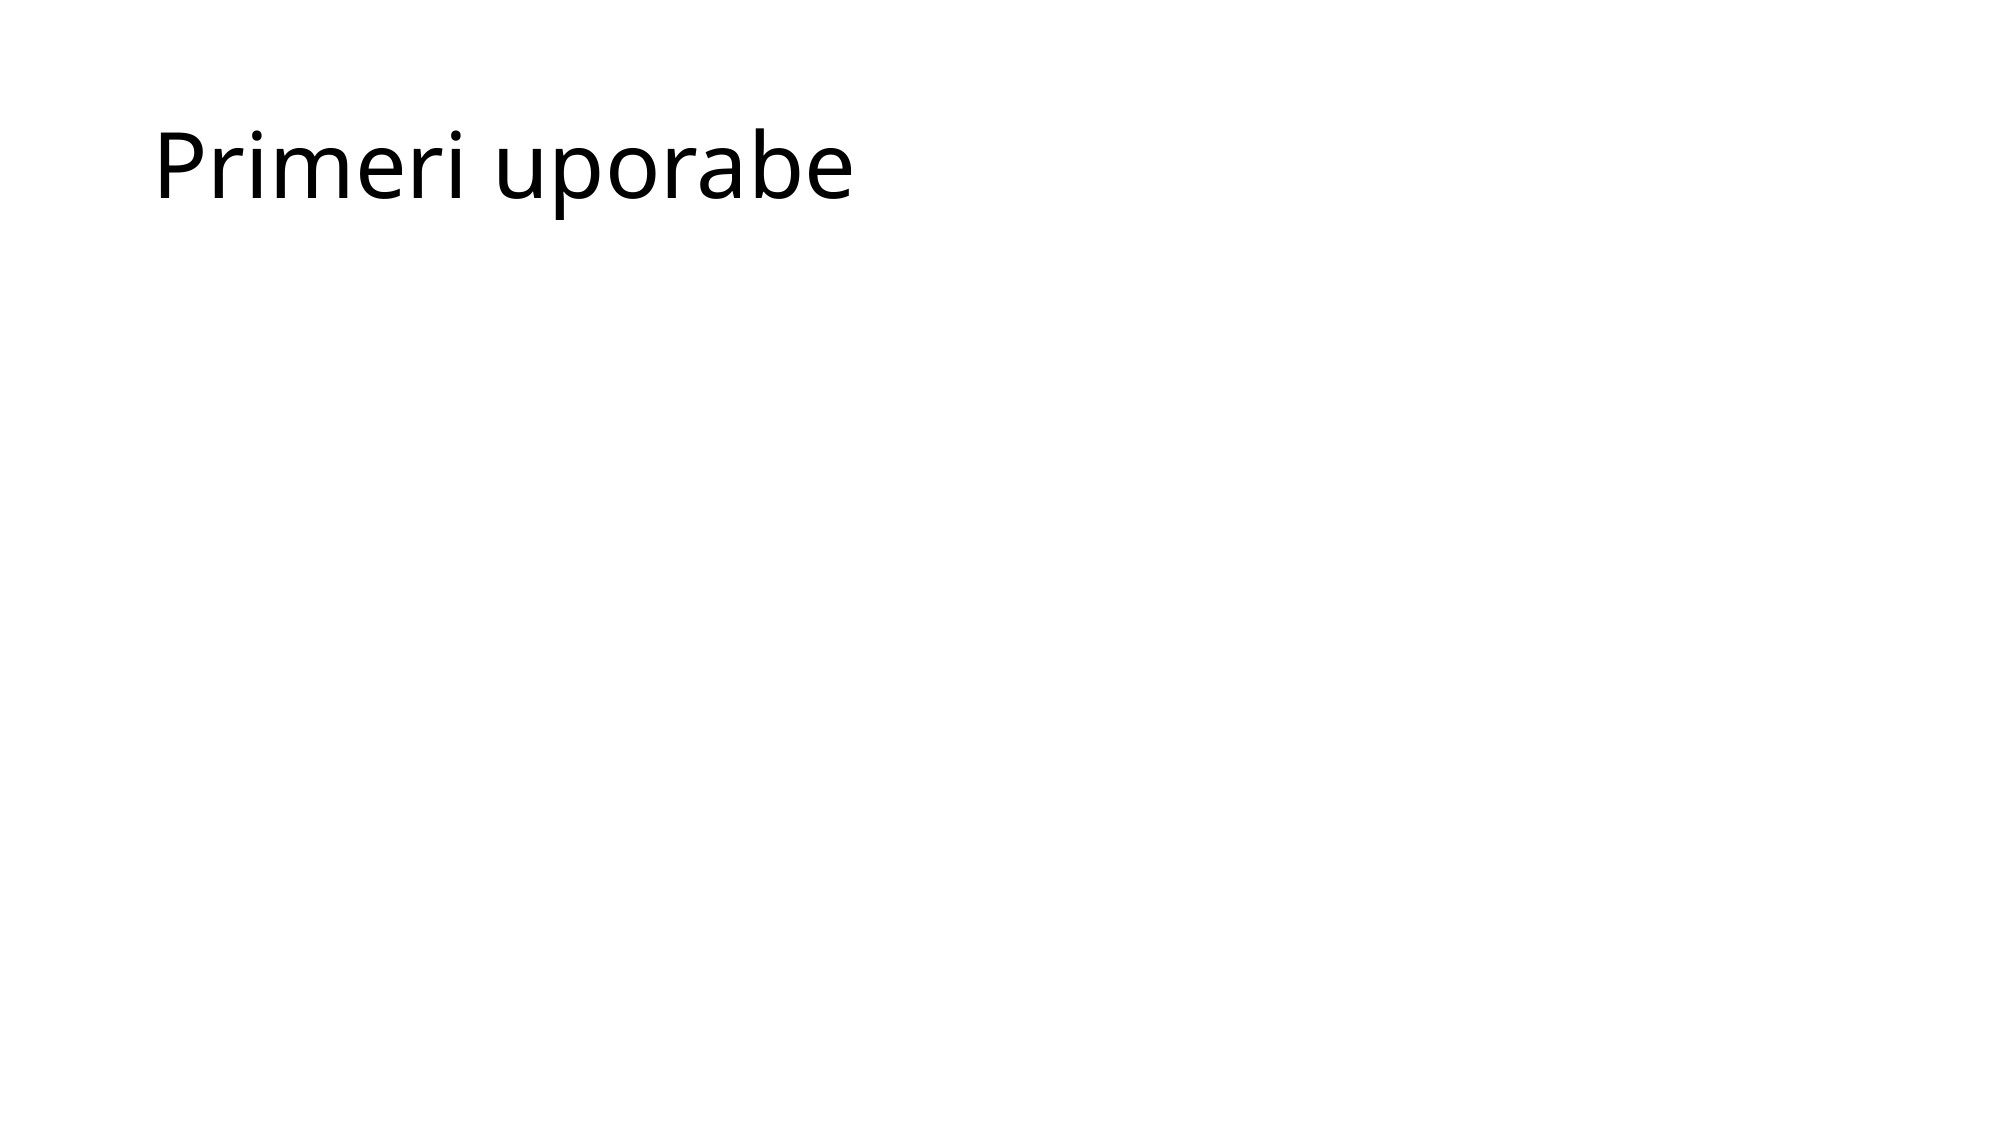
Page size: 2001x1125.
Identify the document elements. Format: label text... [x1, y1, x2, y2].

title Primeri uporabe [137, 59, 1863, 278]
